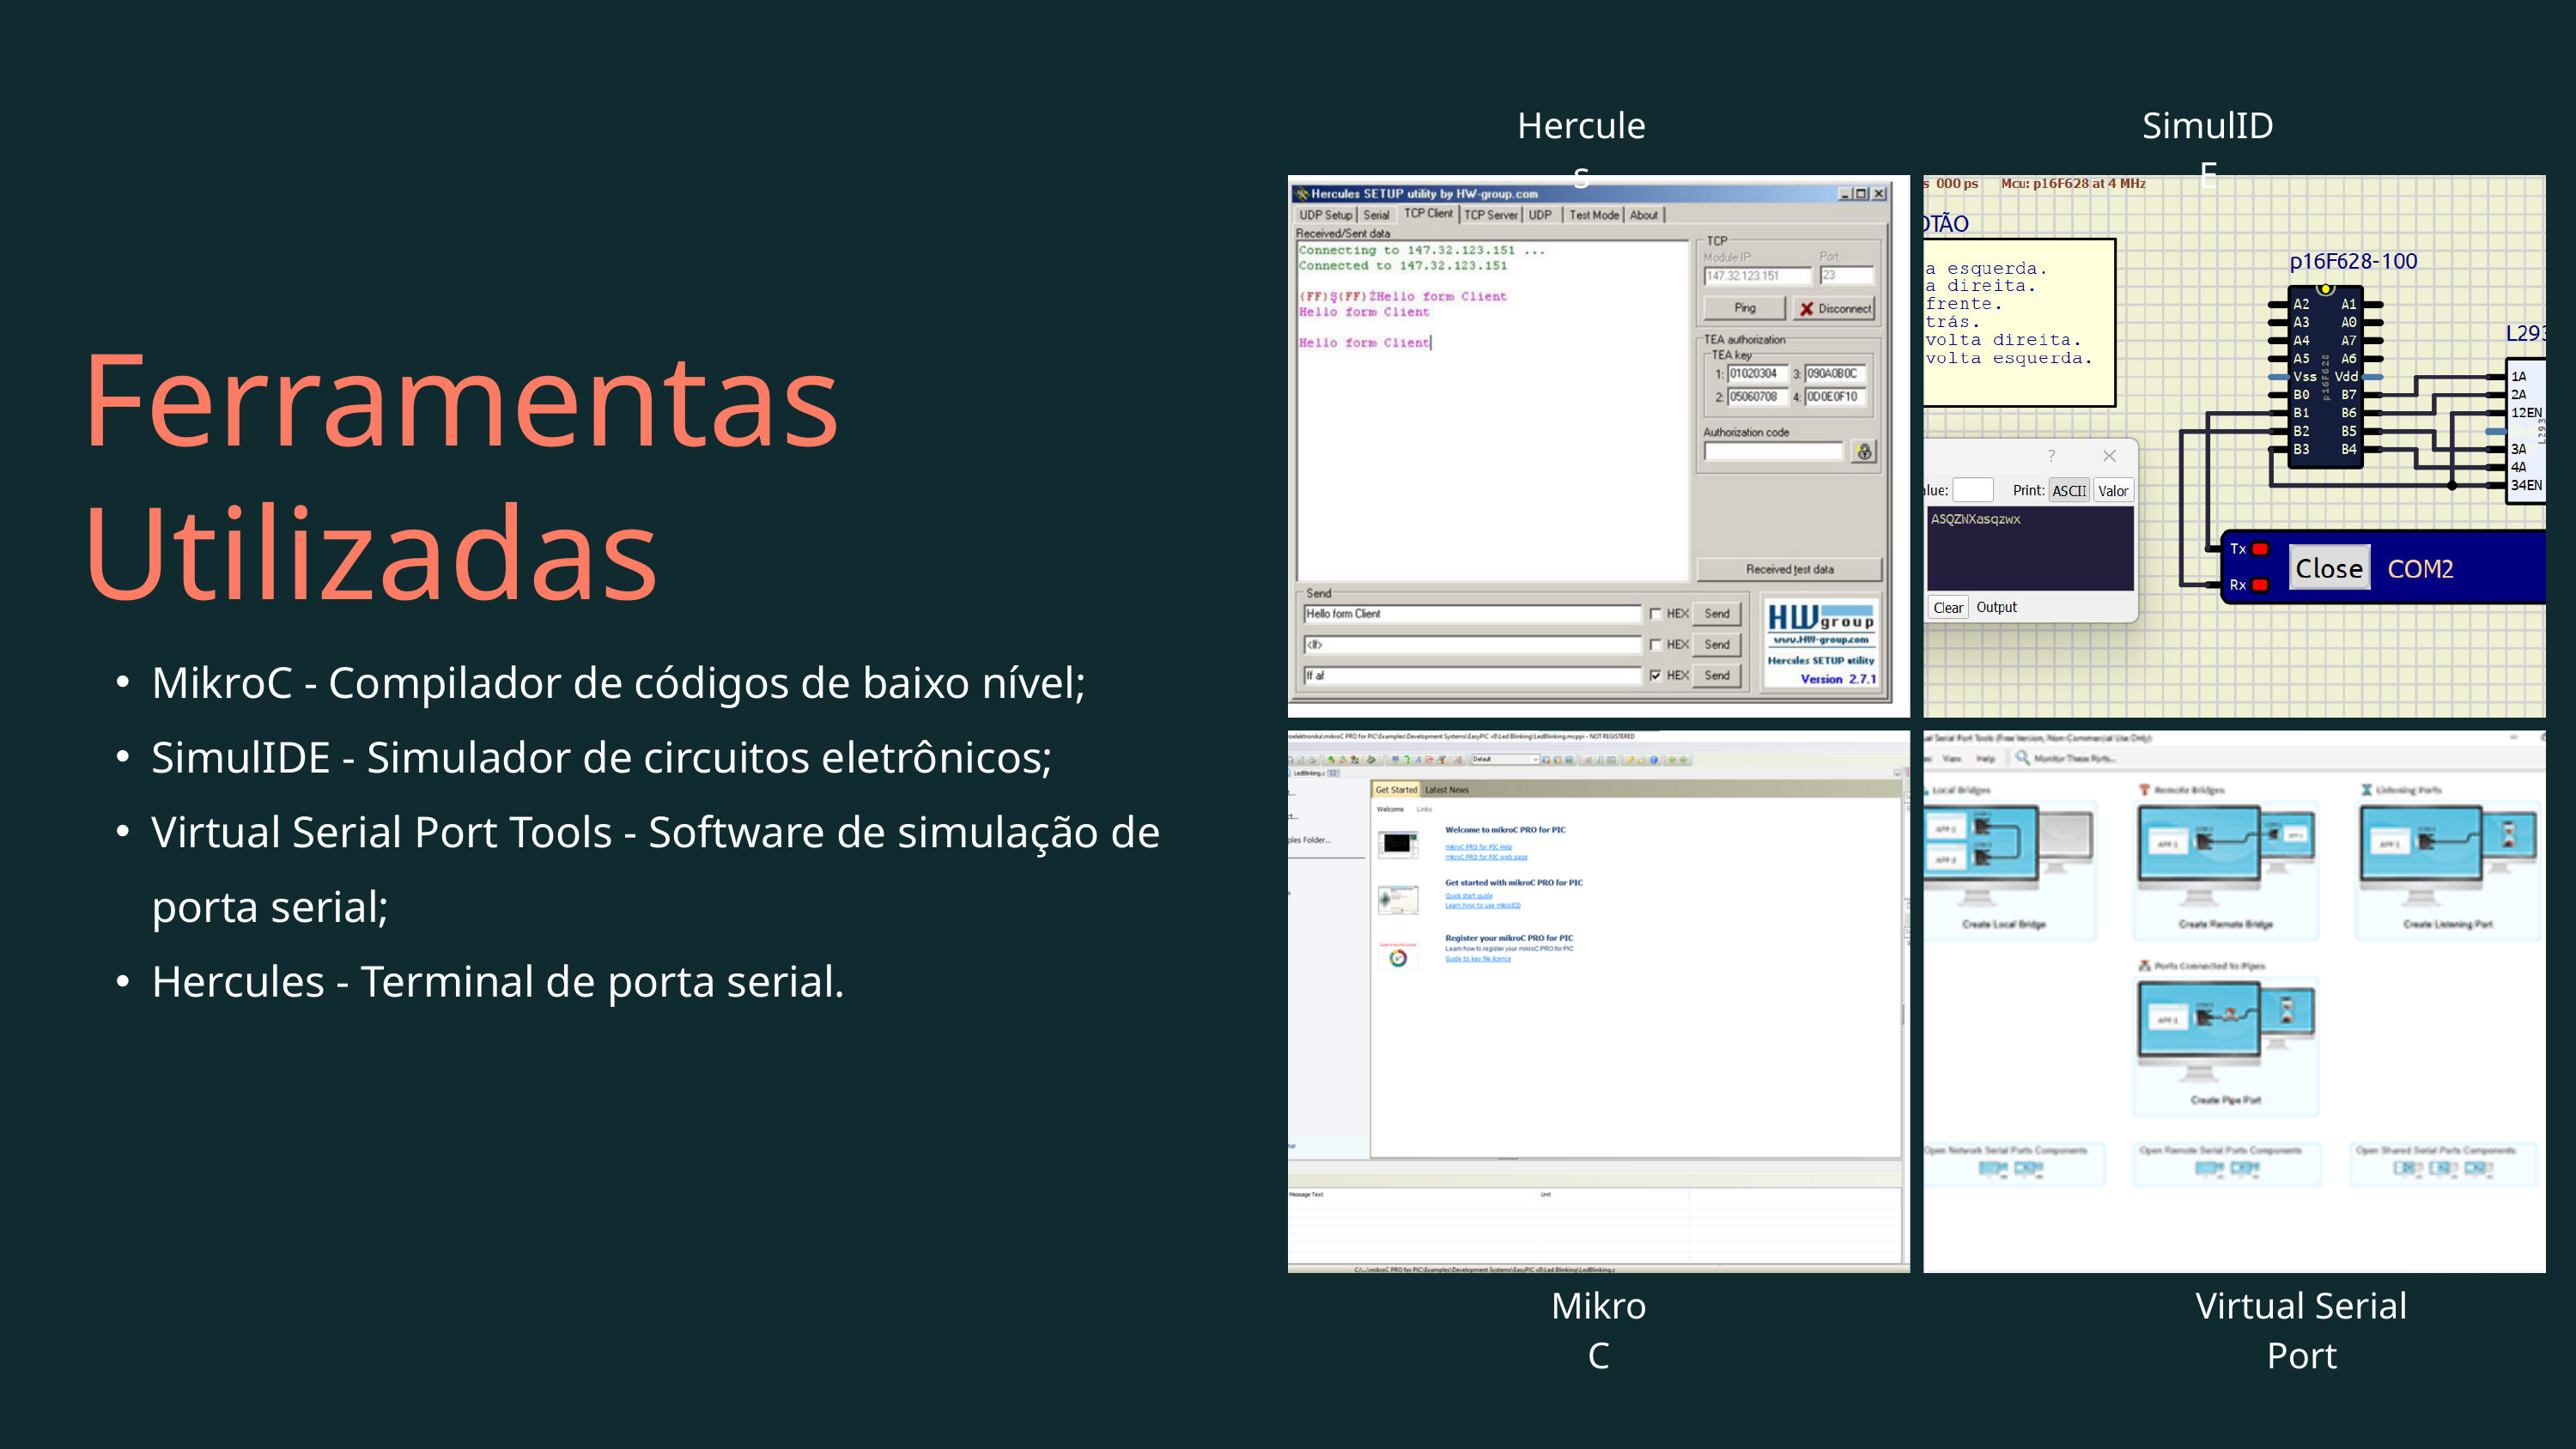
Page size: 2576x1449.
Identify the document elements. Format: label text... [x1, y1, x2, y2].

text_box MikroC [1543, 1281, 1656, 1376]
text_box Virtual Serial Port [2157, 1281, 2447, 1376]
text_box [1287, 175, 2547, 1274]
text_box SimulIDE [2134, 95, 2283, 173]
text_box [78, 316, 1276, 993]
text_box Hercules [1508, 95, 1656, 173]
